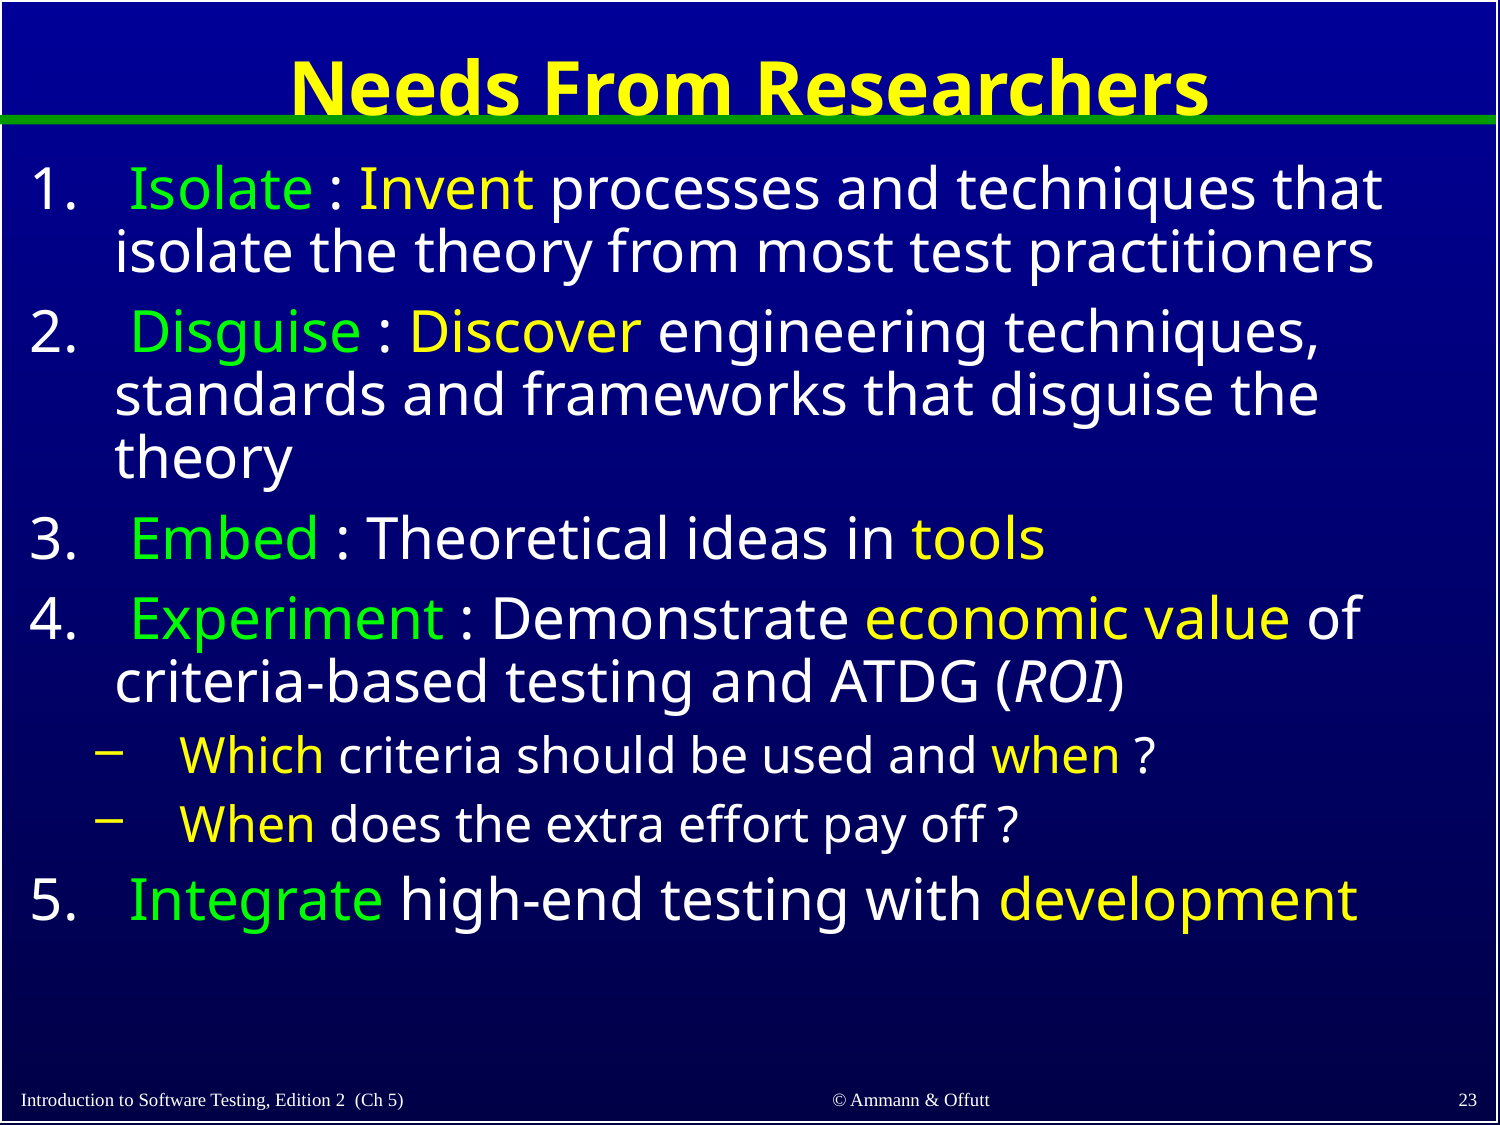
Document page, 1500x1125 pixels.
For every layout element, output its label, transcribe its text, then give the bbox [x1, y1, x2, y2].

list Isolate : Invent processes and techniques that isolate the theory from most test practitioners Disguise : Discover engineering techniques, standards and frameworks that disguise the theory Embed : Theoretical ideas in tools Experiment : Demonstrate economic value of criteria-based testing and ATDG (ROI) Which criteria should be used and when ? When does the extra effort pay off ? Integrate high-end testing with development [14, 151, 1486, 1084]
slide_number Introduction to Software Testing, Edition 2 (Ch 5) [5, 1077, 637, 1119]
title Needs From Researchers [7, 15, 1493, 167]
footer © Ammann & Offutt [673, 1075, 1149, 1119]
slide_number 23 [1179, 1074, 1493, 1119]
